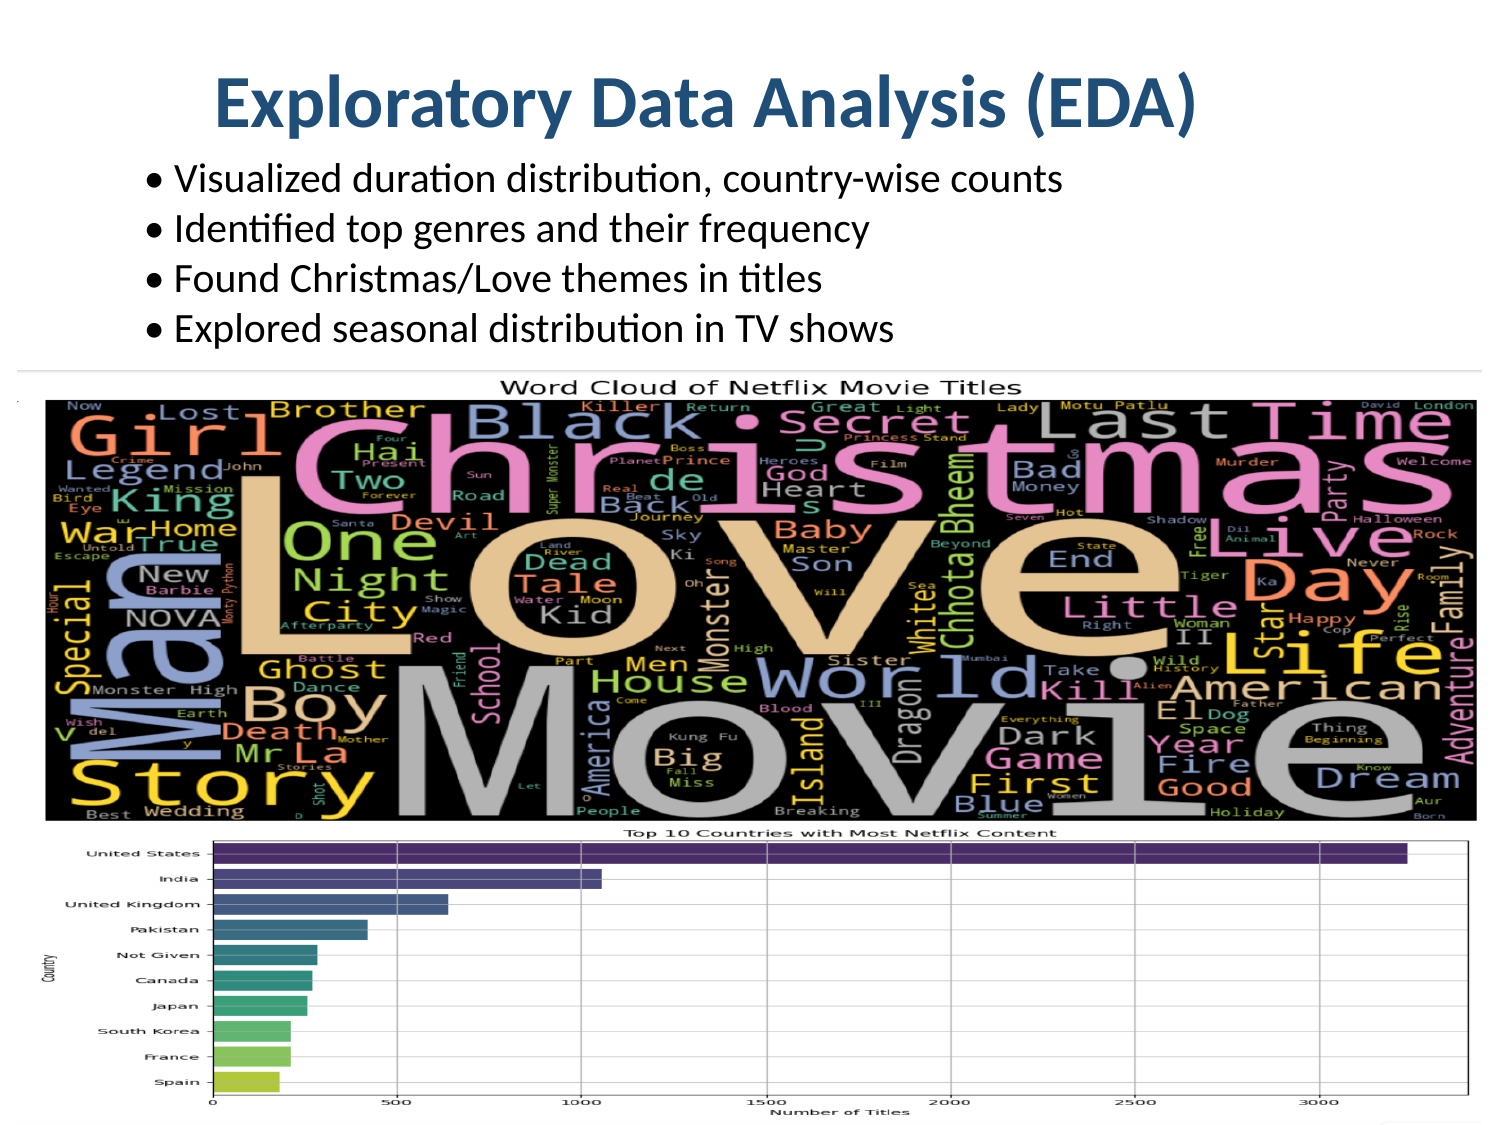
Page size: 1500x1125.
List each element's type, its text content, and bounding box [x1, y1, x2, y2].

picture [16, 368, 1483, 1125]
text_box • Visualized duration distribution, country-wise counts • Identified top genres and their frequency • Found Christmas/Love themes in titles • Explored seasonal distribution in TV shows [129, 98, 1388, 359]
text_box Exploratory Data Analysis (EDA) [80, 44, 1249, 150]
